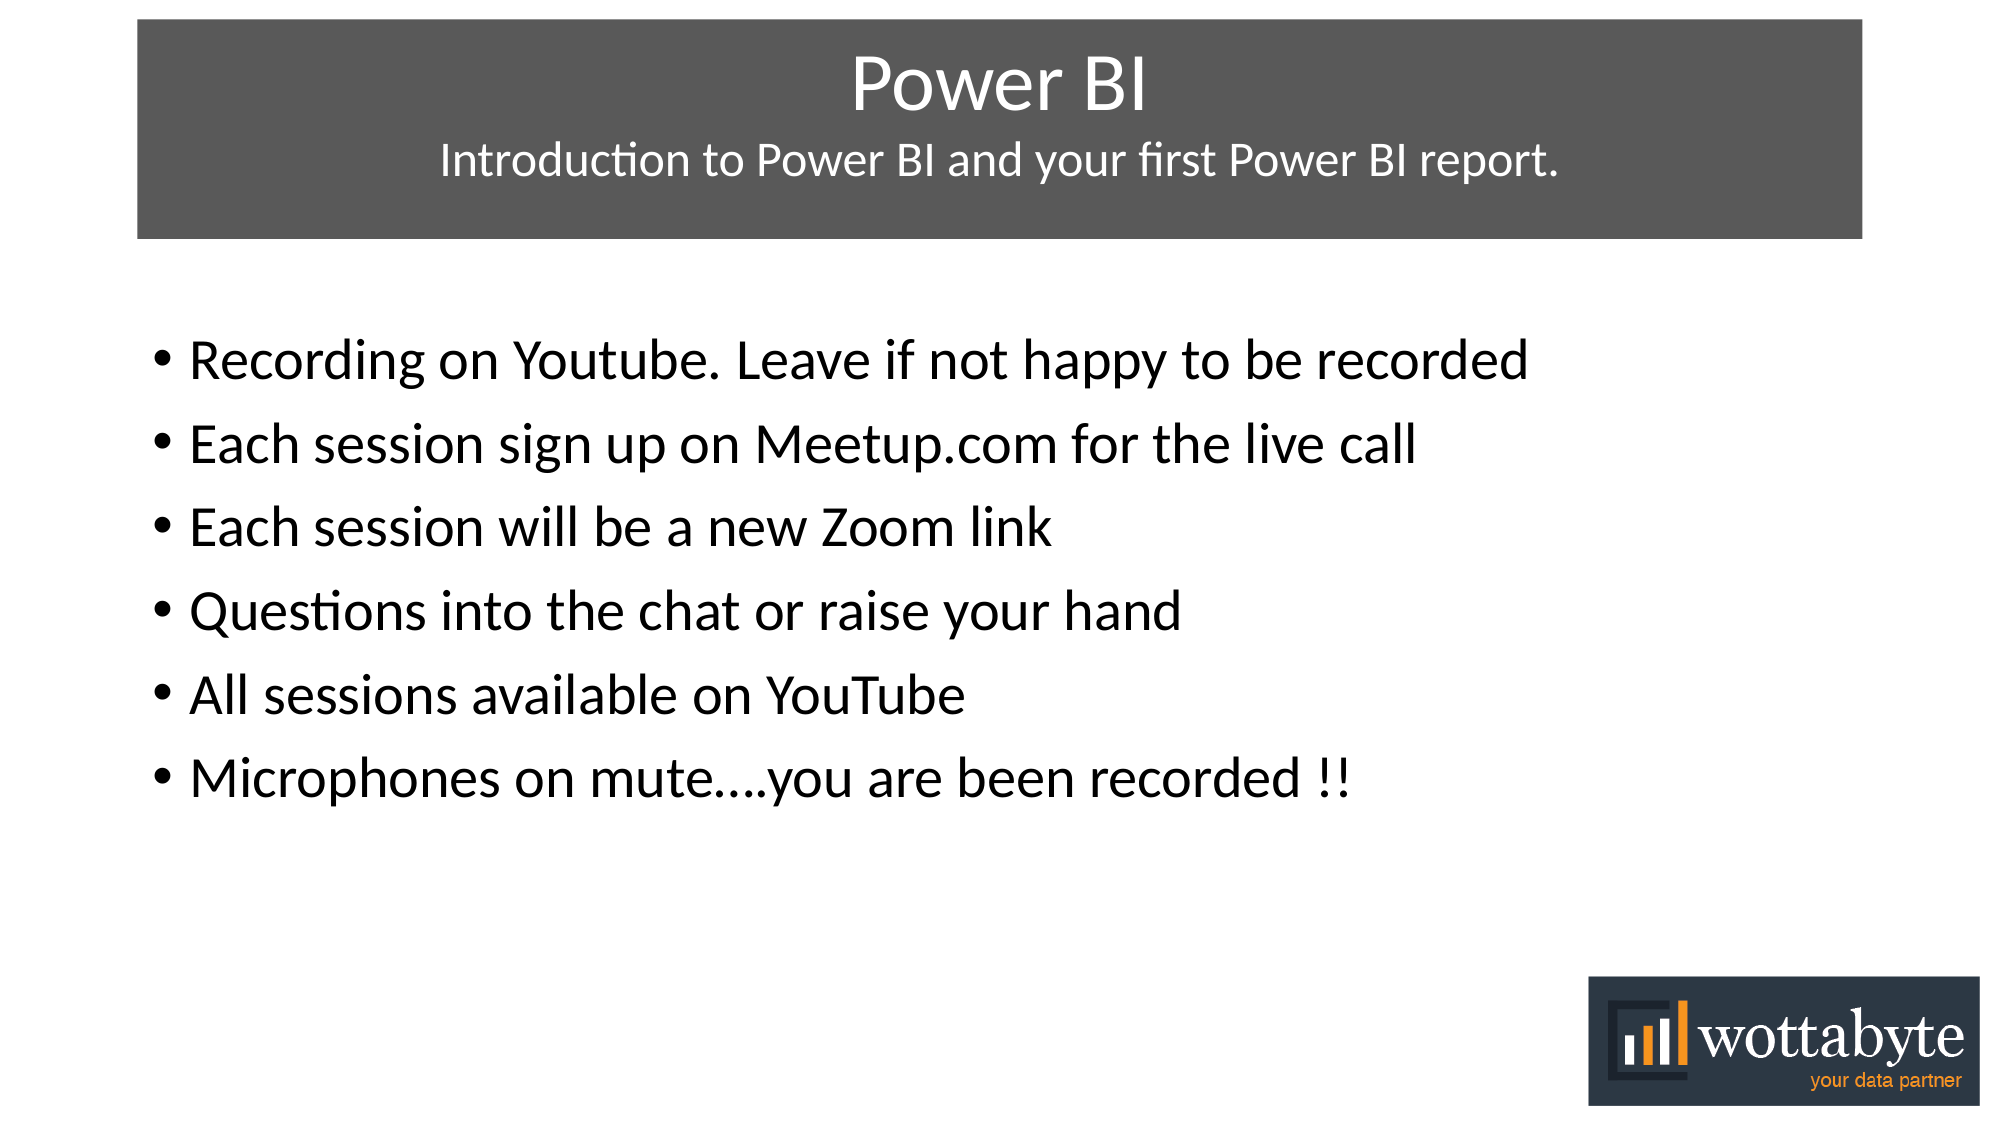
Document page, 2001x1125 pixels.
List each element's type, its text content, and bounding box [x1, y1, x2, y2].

picture [1588, 976, 1980, 1106]
list Recording on Youtube. Leave if not happy to be recorded Each session sign up on Meetup.com for the live call Each session will be a new Zoom link Questions into the chat or raise your hand All sessions available on YouTube Microphones on mute….you are been recorded !! [137, 321, 1863, 845]
text_box Power BI Introduction to Power BI and your first Power BI report. [137, 19, 1863, 239]
